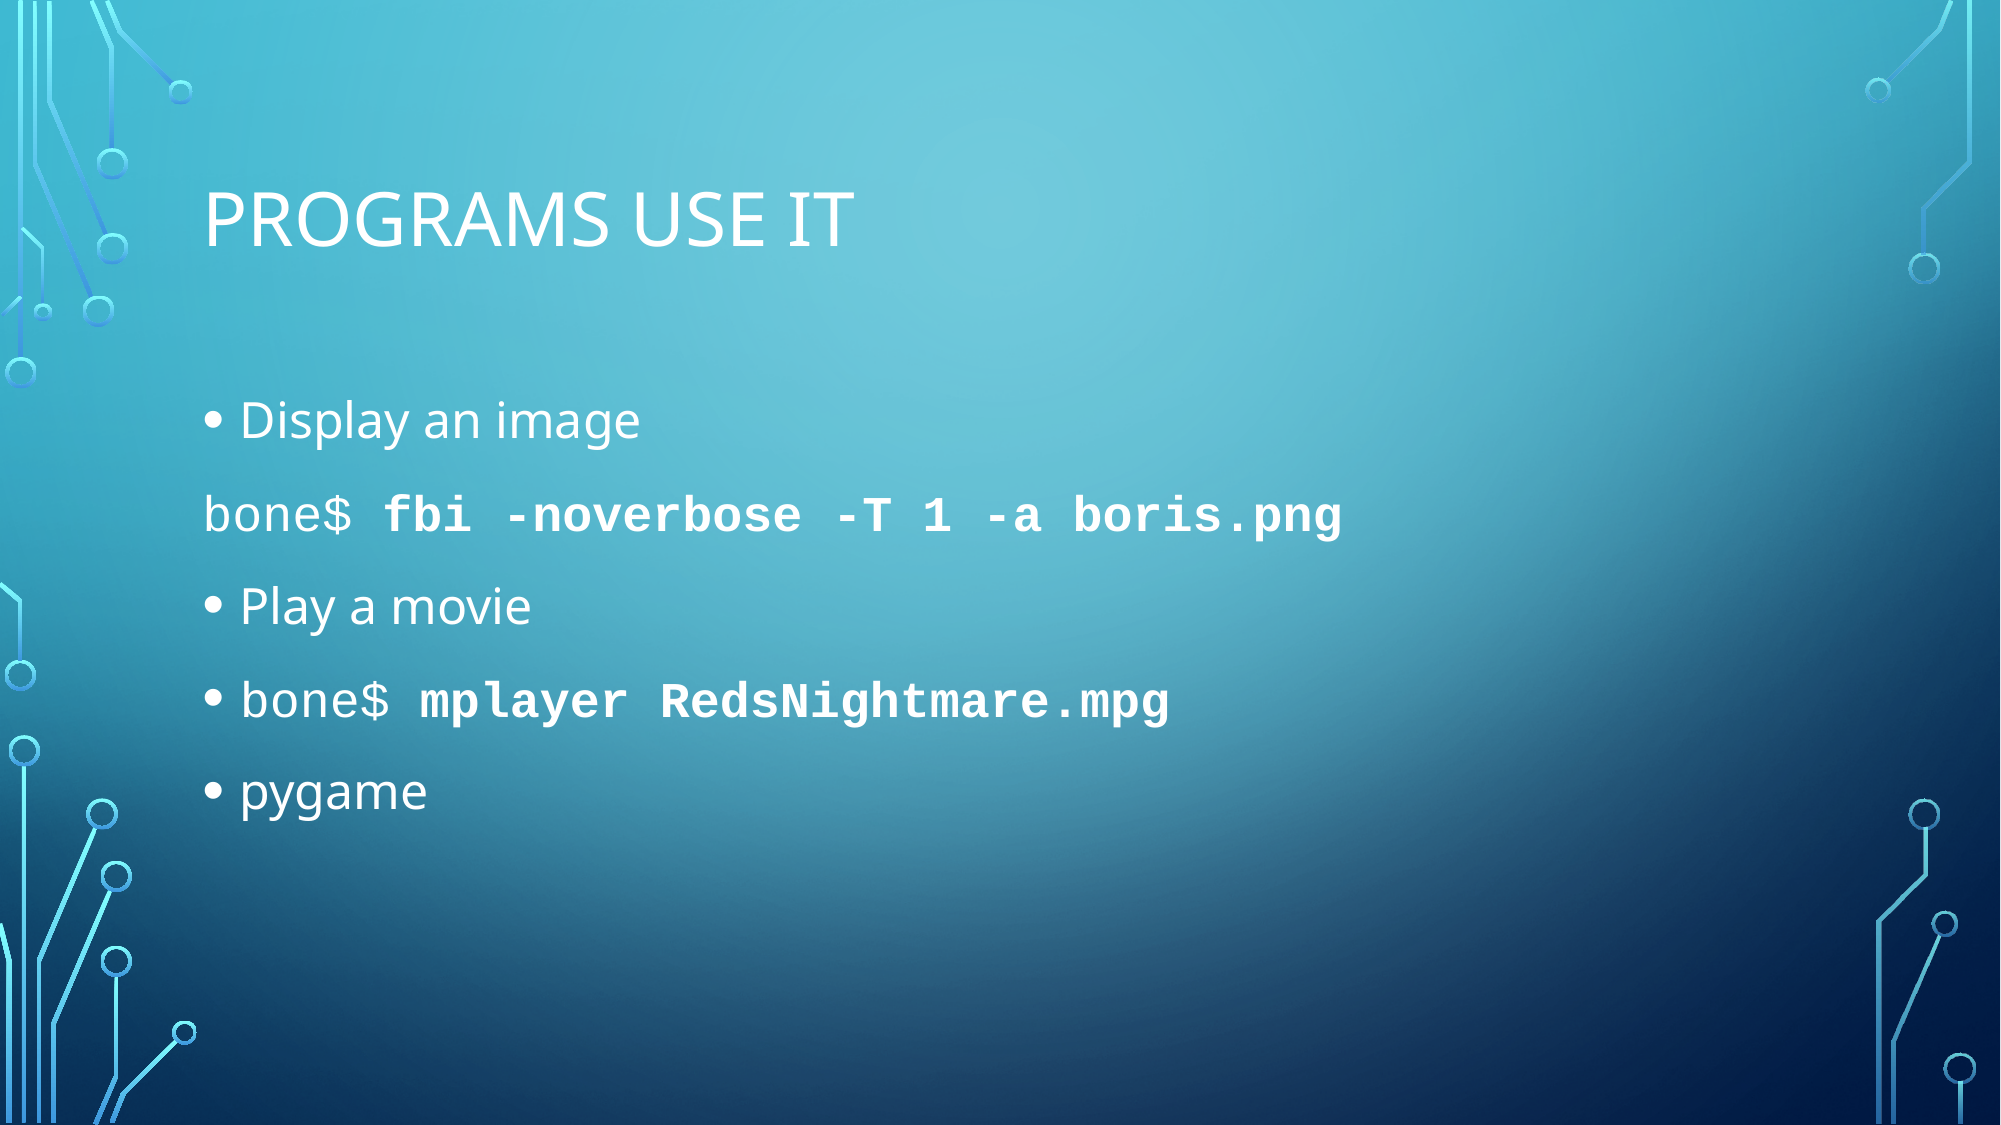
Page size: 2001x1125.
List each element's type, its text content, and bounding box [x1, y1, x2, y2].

title Programs use it [187, 101, 1813, 344]
list Display an image bone$ fbi -noverbose -T 1 -a boris.png Play a movie bone$ mplayer RedsNightmare.mpg pygame [187, 369, 1813, 950]
